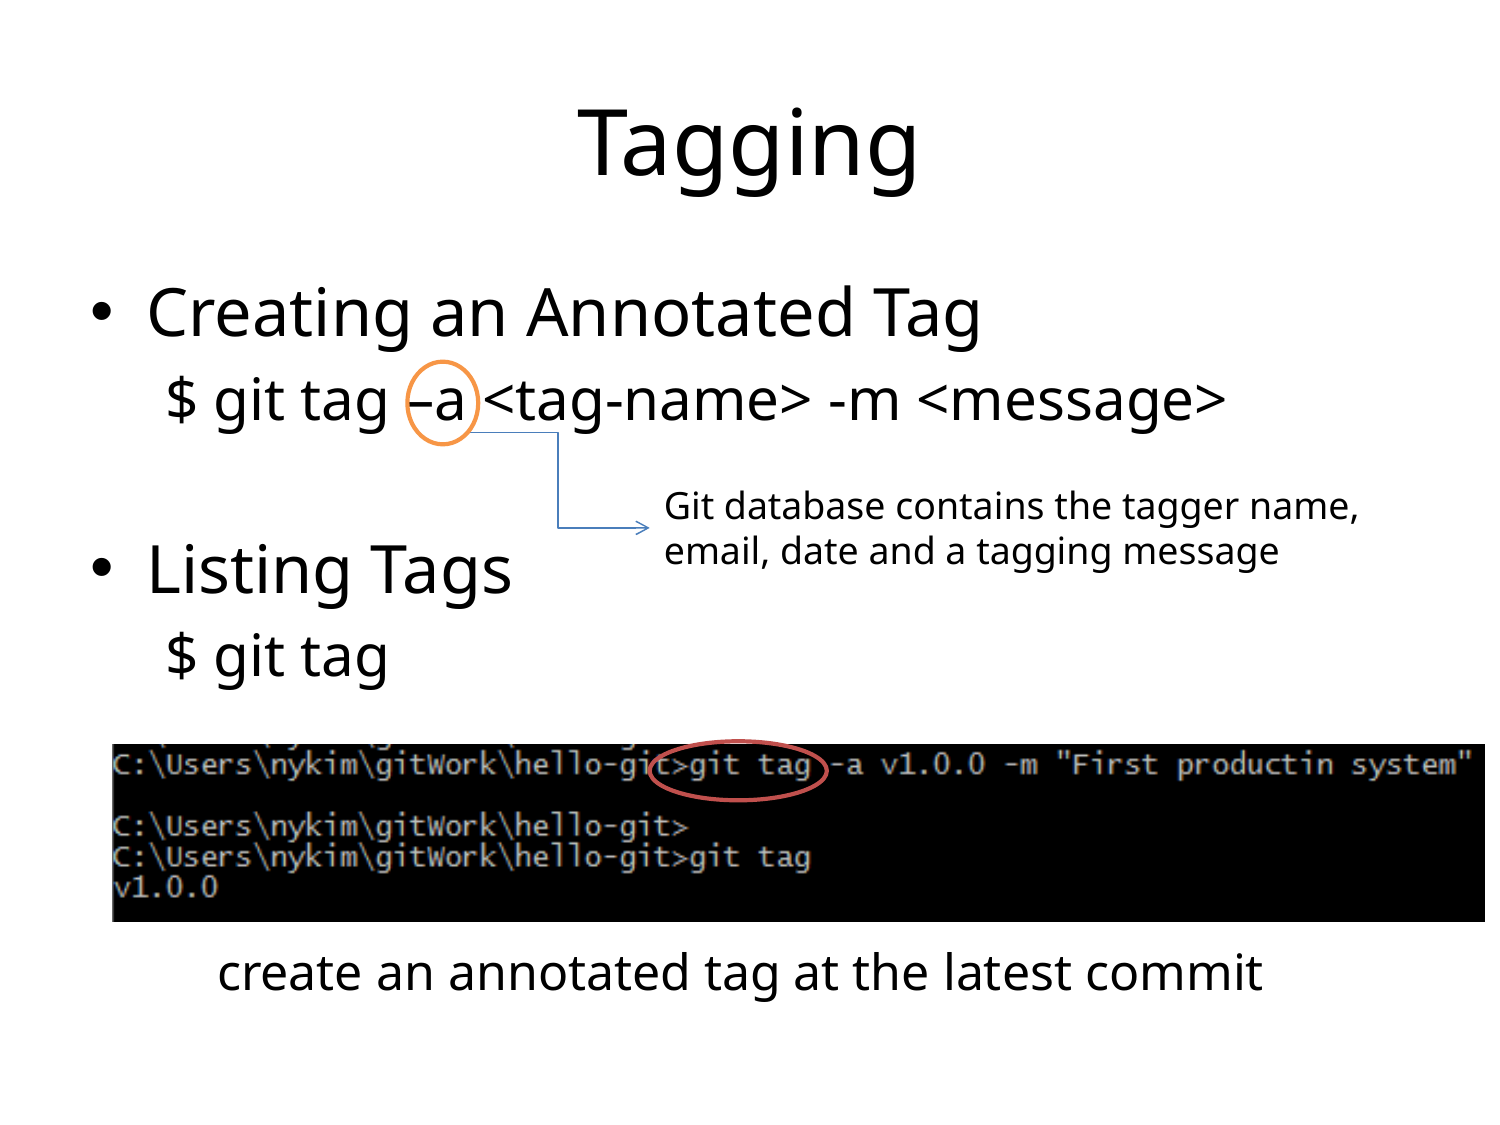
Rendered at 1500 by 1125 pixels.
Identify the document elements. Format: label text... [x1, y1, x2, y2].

list Creating an Annotated Tag $ git tag –a <tag-name> -m <message> Listing Tags $ git tag [75, 262, 1425, 1005]
title Tagging [75, 45, 1425, 233]
text_box Git database contains the tagger name, email, date and a tagging message [648, 474, 1385, 580]
text_box [694, 739, 783, 743]
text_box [466, 432, 650, 529]
text_box create an annotated tag at the latest commit [202, 933, 1280, 1008]
text_box [405, 359, 481, 447]
picture [111, 744, 1486, 922]
